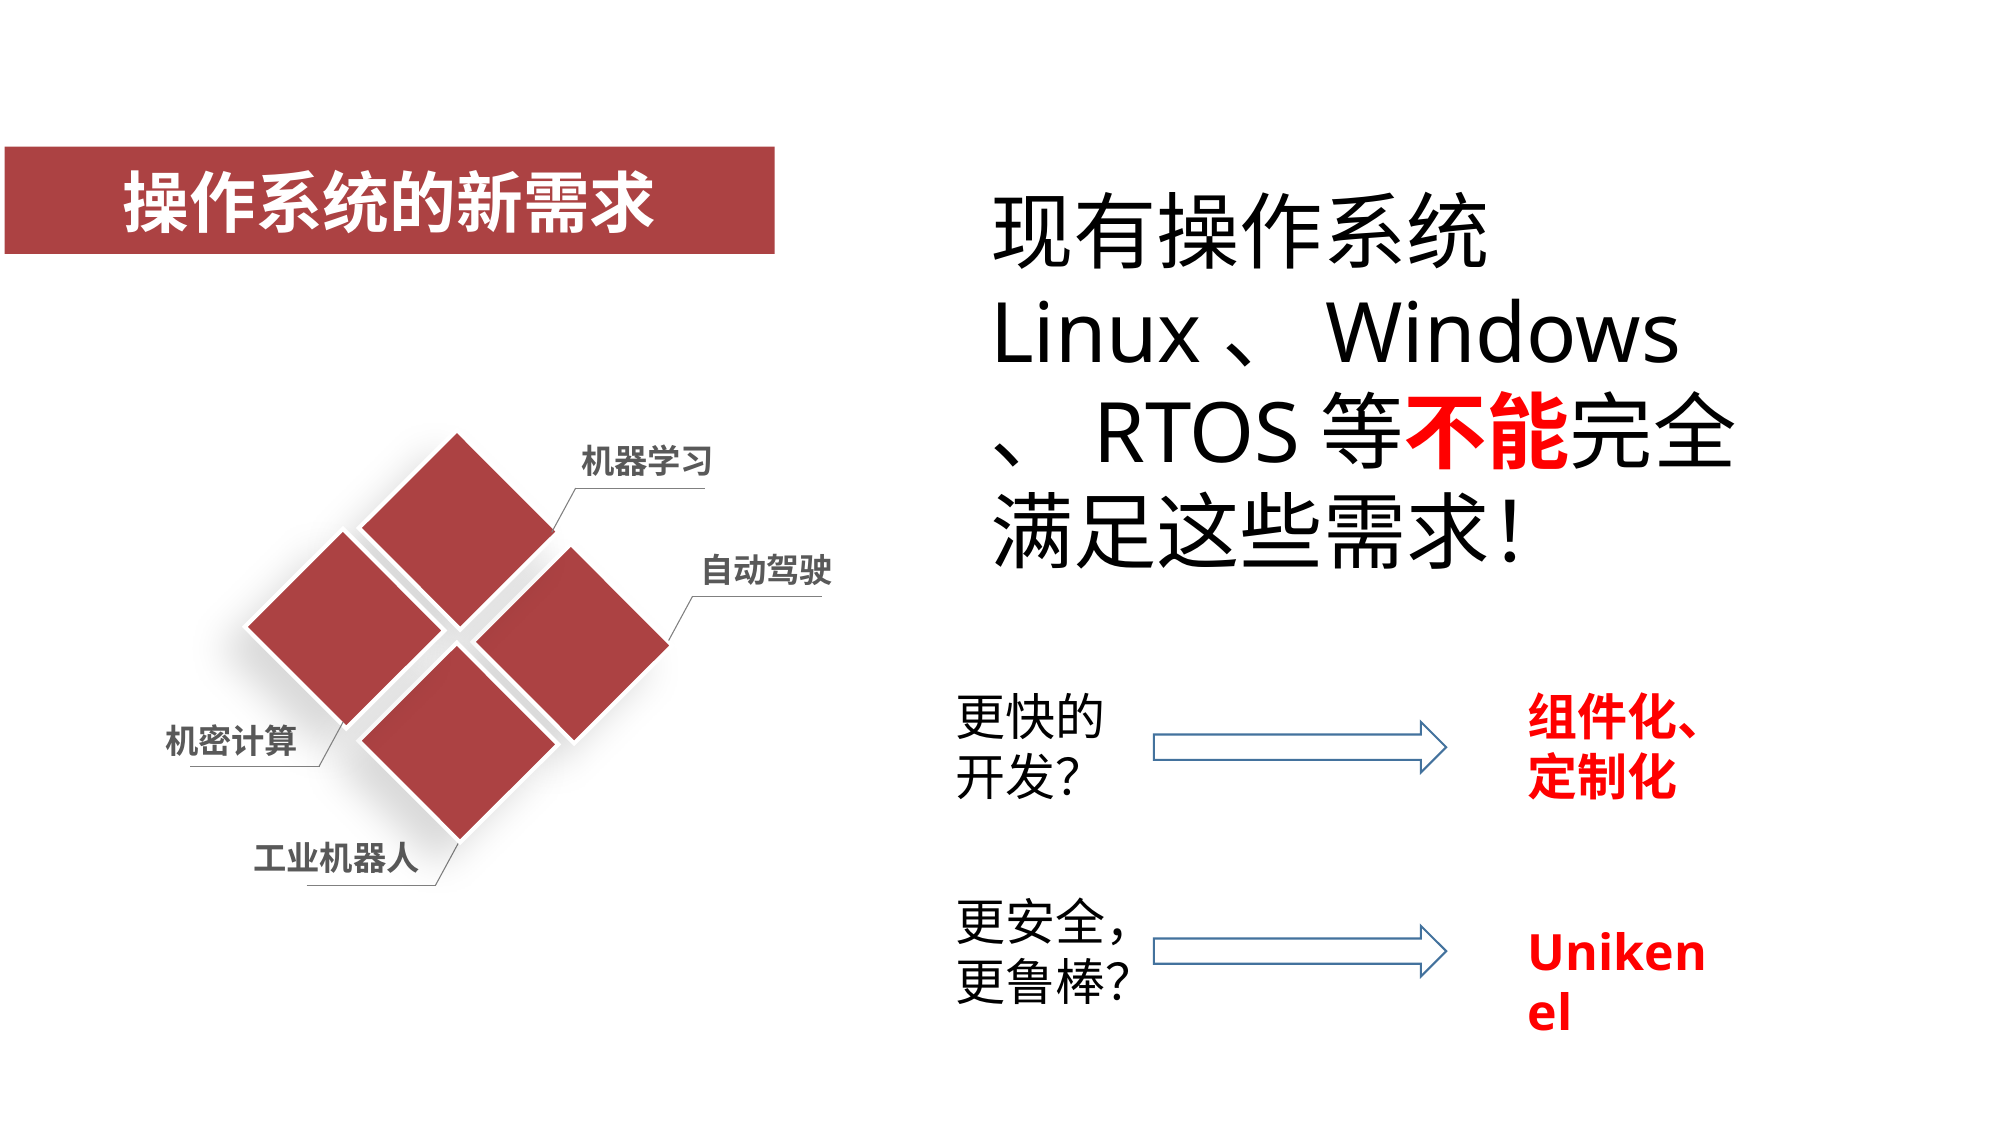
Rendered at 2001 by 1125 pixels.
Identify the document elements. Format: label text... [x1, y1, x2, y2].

text_box 操作系统的新需求 [4, 145, 776, 255]
text_box [1152, 923, 1448, 979]
text_box 更快的开发？ [940, 677, 1131, 813]
text_box 自动驾驶 [639, 531, 894, 595]
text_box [668, 596, 822, 641]
text_box 工业机器人 [209, 819, 389, 883]
text_box 组件化、定制化 [1513, 677, 1713, 813]
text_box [306, 840, 460, 886]
text_box [357, 428, 559, 631]
text_box [243, 527, 446, 730]
text_box 机器学习 [520, 422, 775, 486]
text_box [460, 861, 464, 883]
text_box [551, 487, 705, 533]
text_box Unikenel [1513, 913, 1745, 1048]
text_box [190, 721, 344, 767]
text_box [357, 641, 560, 844]
text_box 更安全，更鲁棒？ [940, 882, 1131, 1018]
text_box [1152, 719, 1448, 775]
text_box 机密计算 [104, 702, 270, 766]
text_box [471, 542, 674, 745]
text_box 现有操作系统Linux、Windows、RTOS等不能完全满足这些需求！ [975, 171, 1771, 587]
